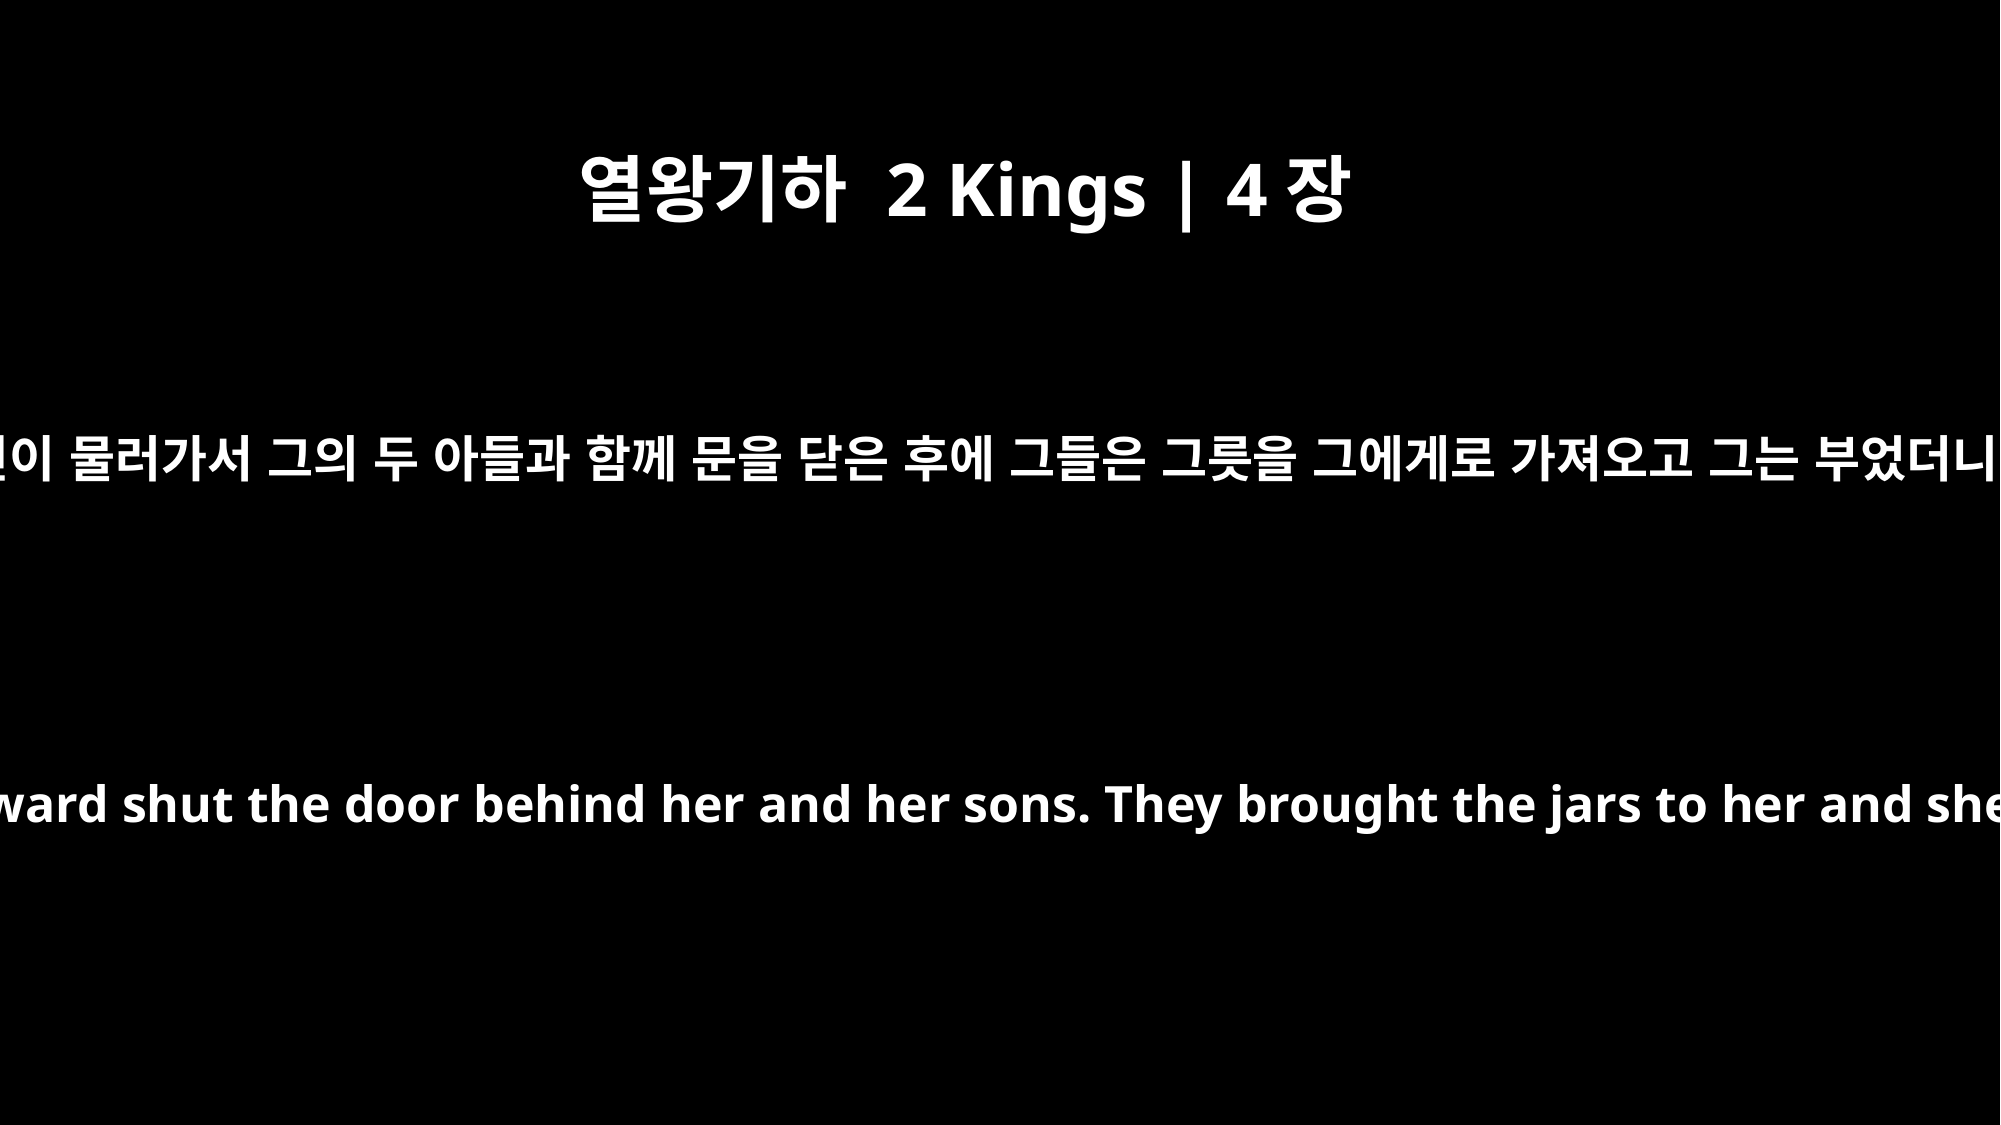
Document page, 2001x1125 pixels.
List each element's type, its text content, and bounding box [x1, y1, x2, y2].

text_box She left him and afterward shut the door behind her and her sons. They brought the jars to her and she kept pouring. [0, 764, 2000, 840]
text_box 열왕기하 2 Kings | 4장 [564, 136, 1368, 239]
text_box 5 여인이 물러가서 그의 두 아들과 함께 문을 닫은 후에 그들은 그릇을 그에게로 가져오고 그는 부었더니 [0, 359, 2000, 495]
